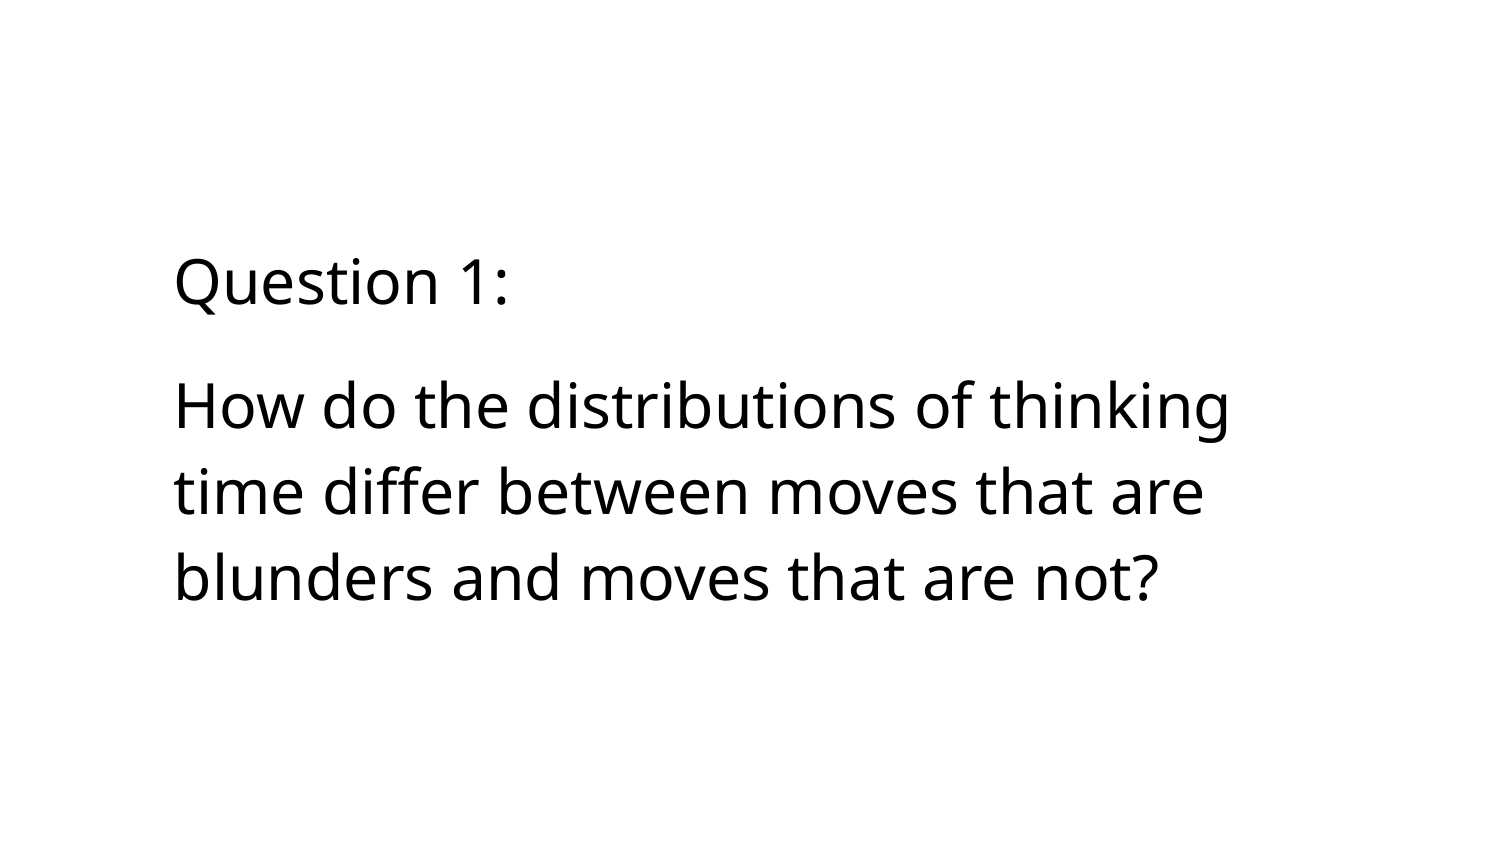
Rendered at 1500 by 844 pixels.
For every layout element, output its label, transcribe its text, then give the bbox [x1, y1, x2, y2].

title Question 1: How do the distributions of thinking time differ between moves that are blunders and moves that are not? [158, 374, 1342, 469]
